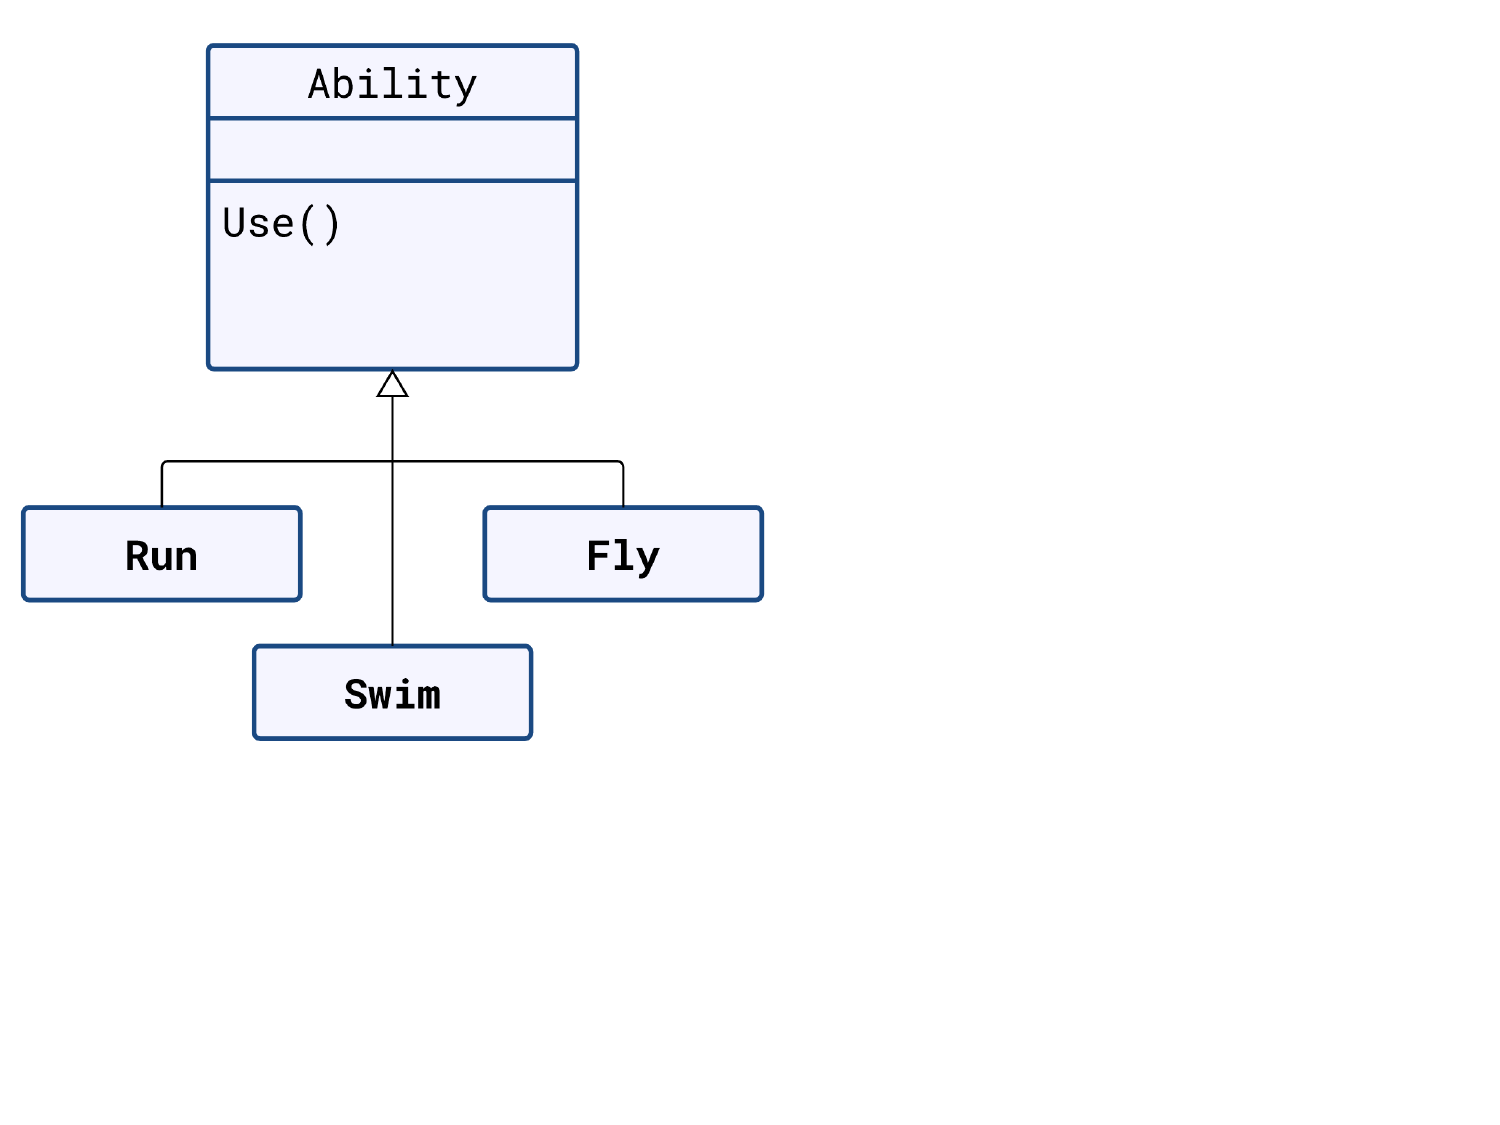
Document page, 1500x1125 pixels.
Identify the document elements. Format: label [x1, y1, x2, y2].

picture [0, 0, 1500, 923]
